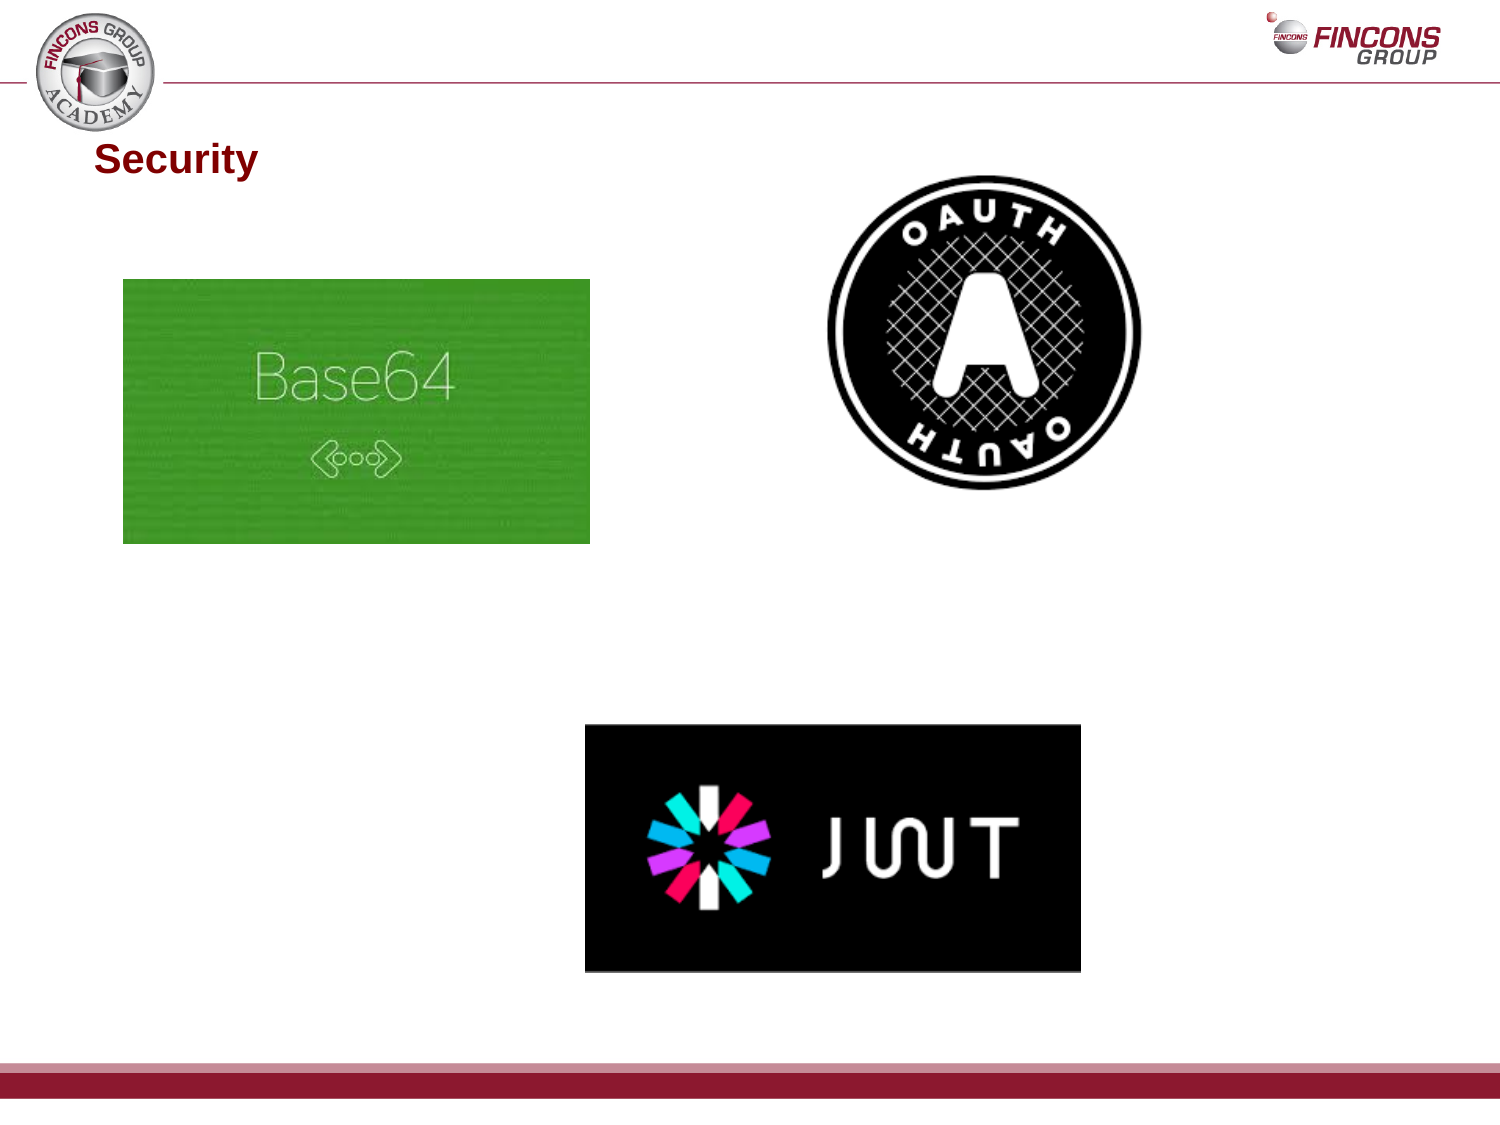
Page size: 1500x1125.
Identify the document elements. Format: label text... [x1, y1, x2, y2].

title Security [78, 54, 1430, 261]
picture [0, 0, 1500, 1125]
